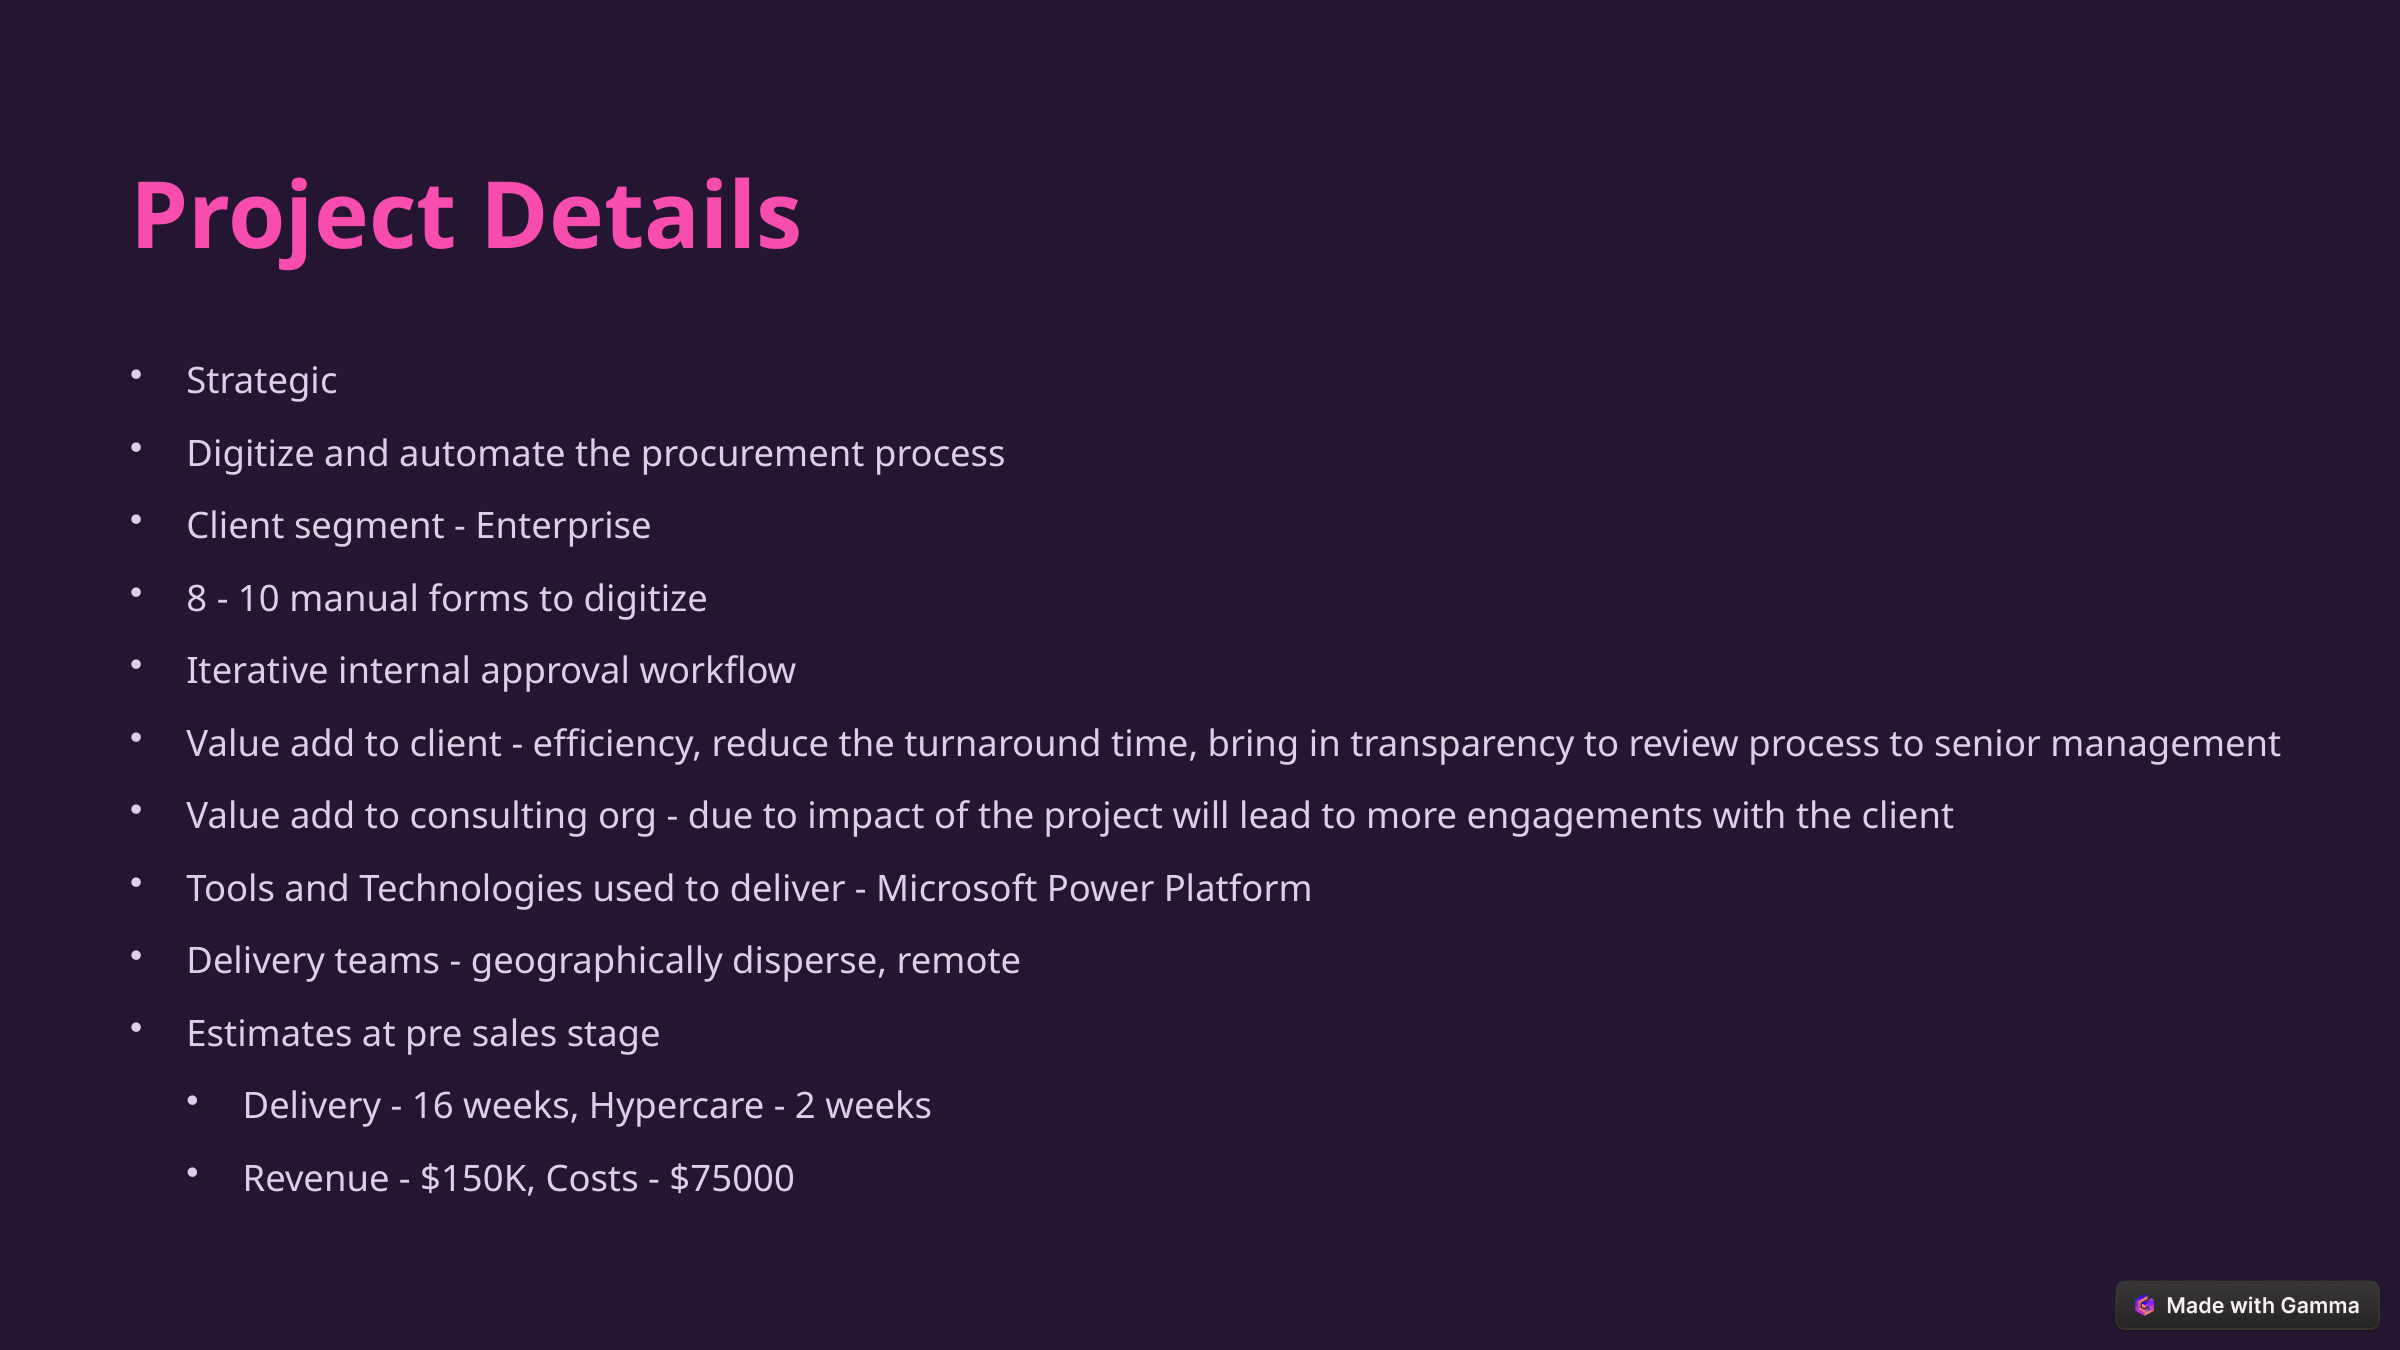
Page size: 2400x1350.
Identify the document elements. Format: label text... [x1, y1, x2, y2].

text_box Project Details [130, 150, 1061, 268]
text_box Delivery teams - geographically disperse, remote [130, 921, 2270, 982]
text_box Value add to client - efficiency, reduce the turnaround time, bring in transparency to review process to senior management [130, 704, 2270, 764]
text_box Iterative internal approval workflow [130, 631, 2270, 692]
text_box Tools and Technologies used to deliver - Microsoft Power Platform [130, 849, 2270, 909]
picture [2106, 1271, 2389, 1339]
text_box Revenue - $150K, Costs - $75000 [130, 1139, 2270, 1199]
text_box Strategic [130, 341, 2270, 401]
text_box Digitize and automate the procurement process [130, 414, 2270, 474]
text_box Client segment - Enterprise [130, 486, 2270, 547]
text_box Value add to consulting org - due to impact of the project will lead to more engagements with the client [130, 776, 2270, 837]
text_box 8 - 10 manual forms to digitize [130, 559, 2270, 619]
text_box Delivery - 16 weeks, Hypercare - 2 weeks [130, 1066, 2270, 1127]
text_box Estimates at pre sales stage [130, 994, 2270, 1054]
